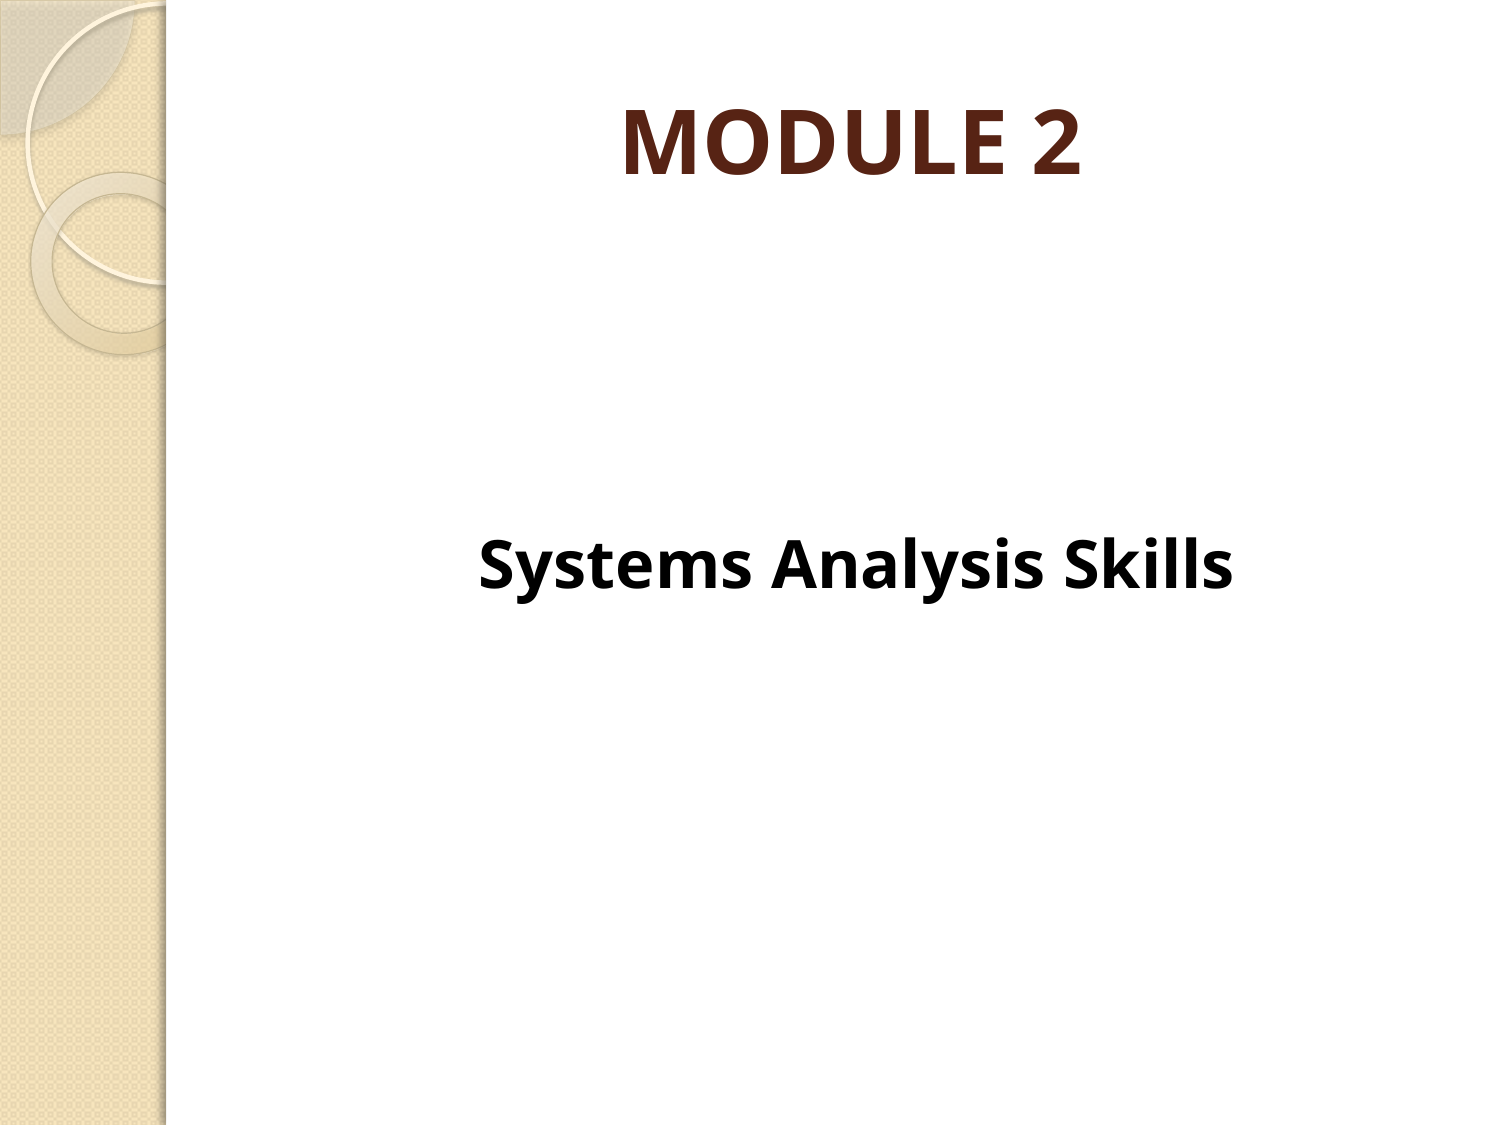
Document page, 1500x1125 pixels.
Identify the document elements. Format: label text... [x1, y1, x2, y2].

list Systems Analysis Skills [235, 237, 1466, 1025]
title MODULE 2 [235, 45, 1466, 233]
